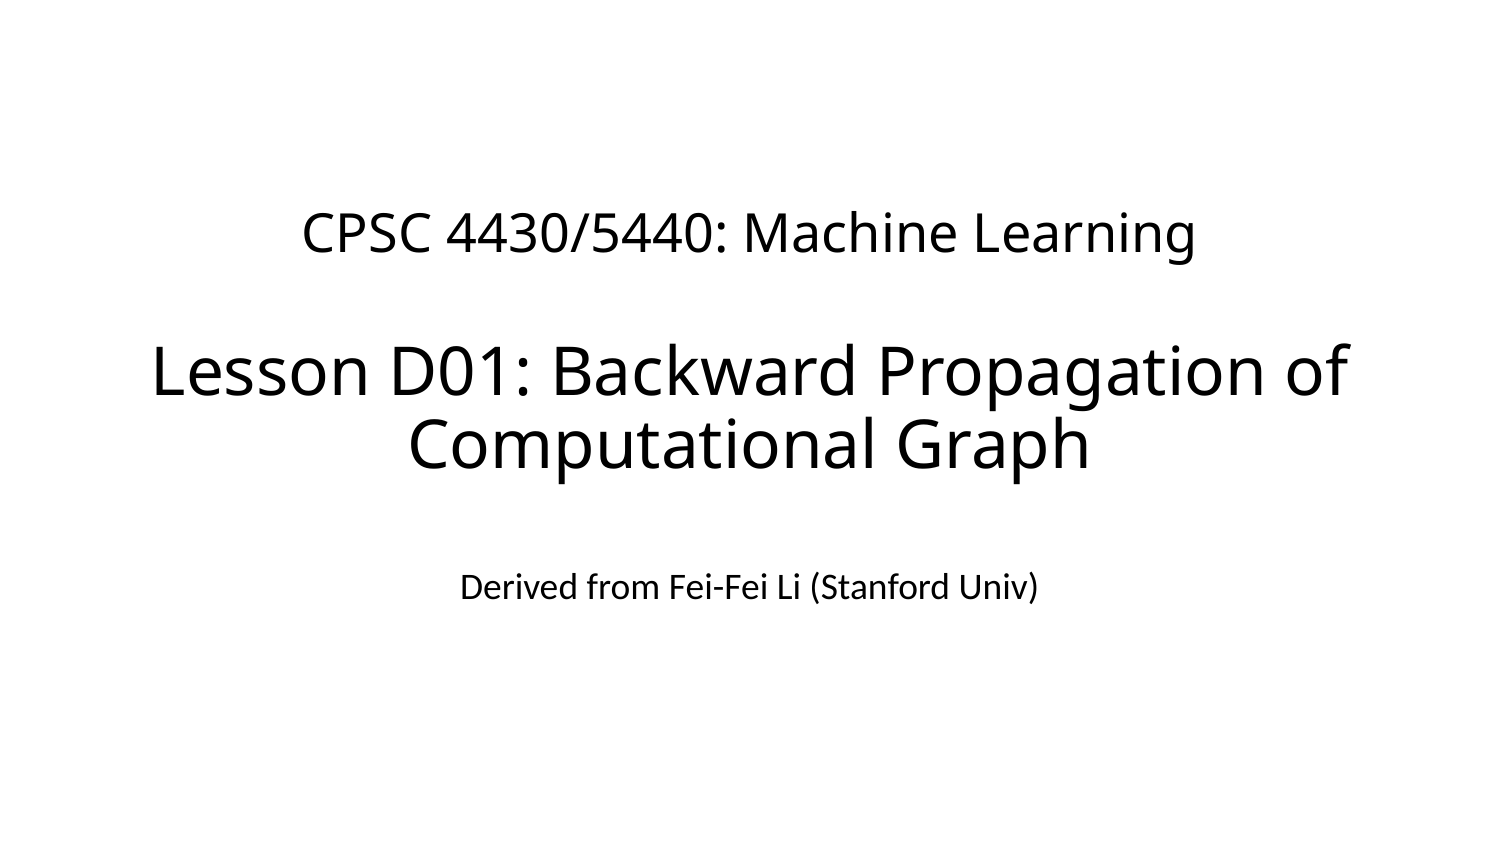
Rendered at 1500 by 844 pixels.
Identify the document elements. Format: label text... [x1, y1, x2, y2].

title CPSC 4430/5440: Machine Learning Lesson D01: Backward Propagation of Computational Graph [112, 196, 1388, 491]
subtitle Derived from Fei-Fei Li (Stanford Univ) [187, 559, 1313, 764]
